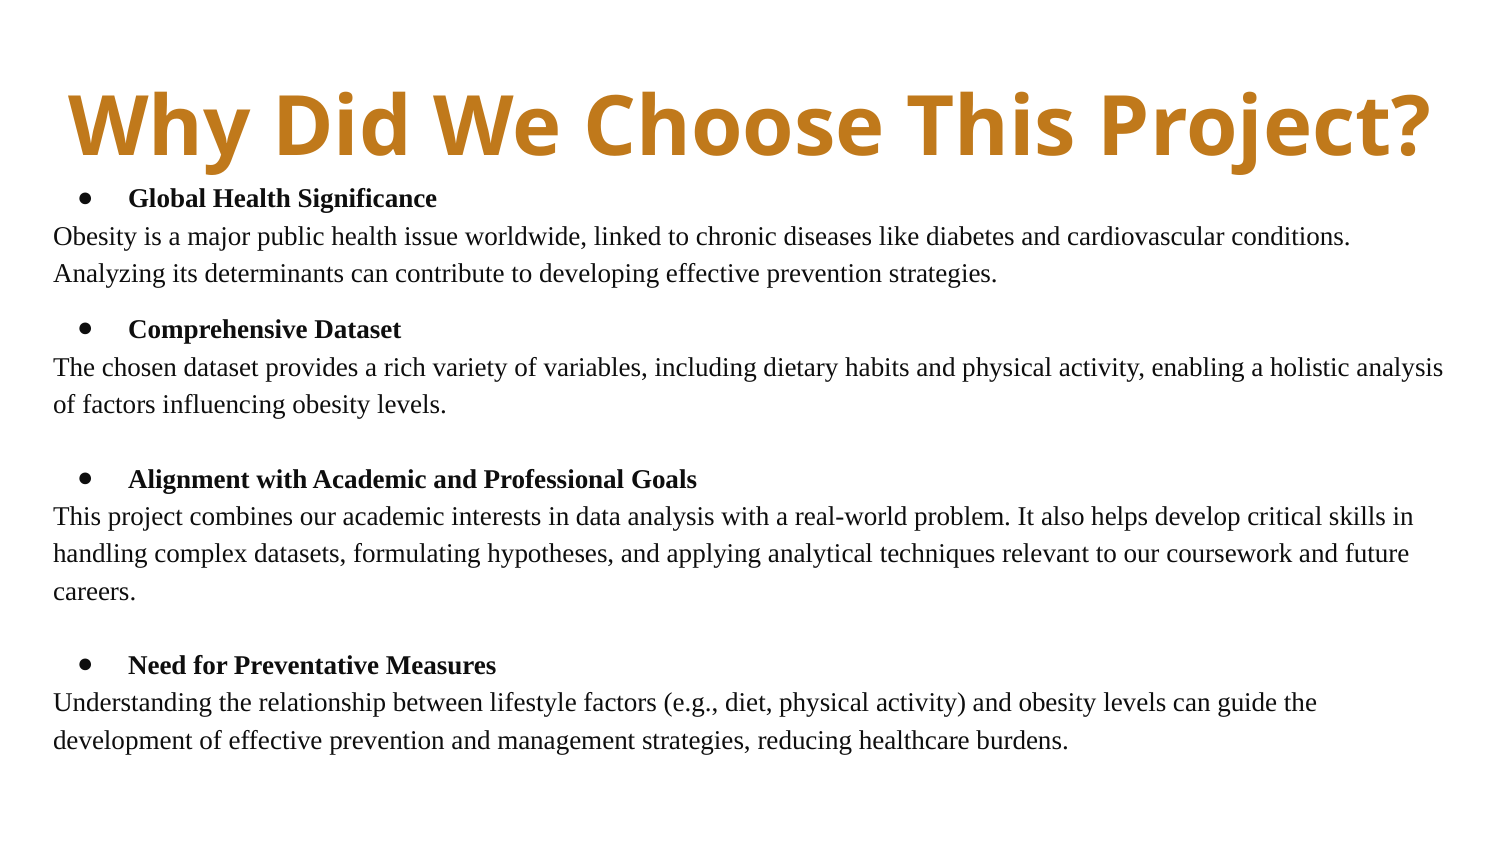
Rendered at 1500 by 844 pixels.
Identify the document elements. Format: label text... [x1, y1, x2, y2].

text_box Why Did We Choose This Project? Global Health Significance Obesity is a major public health issue worldwide, linked to chronic diseases like diabetes and cardiovascular conditions. Analyzing its determinants can contribute to developing effective prevention strategies. Comprehensive Dataset The chosen dataset provides a rich variety of variables, including dietary habits and physical activity, enabling a holistic analysis of factors influencing obesity levels. Alignment with Academic and Professional Goals This project combines our academic interests in data analysis with a real-world problem. It also helps develop critical skills in handling complex datasets, formulating hypotheses, and applying analytical techniques relevant to our coursework and future careers. Need for Preventative Measures Understanding the relationship between lifestyle factors (e.g., diet, physical activity) and obesity levels can guide the development of effective prevention and management strategies, reducing healthcare burdens. [38, 41, 1463, 844]
